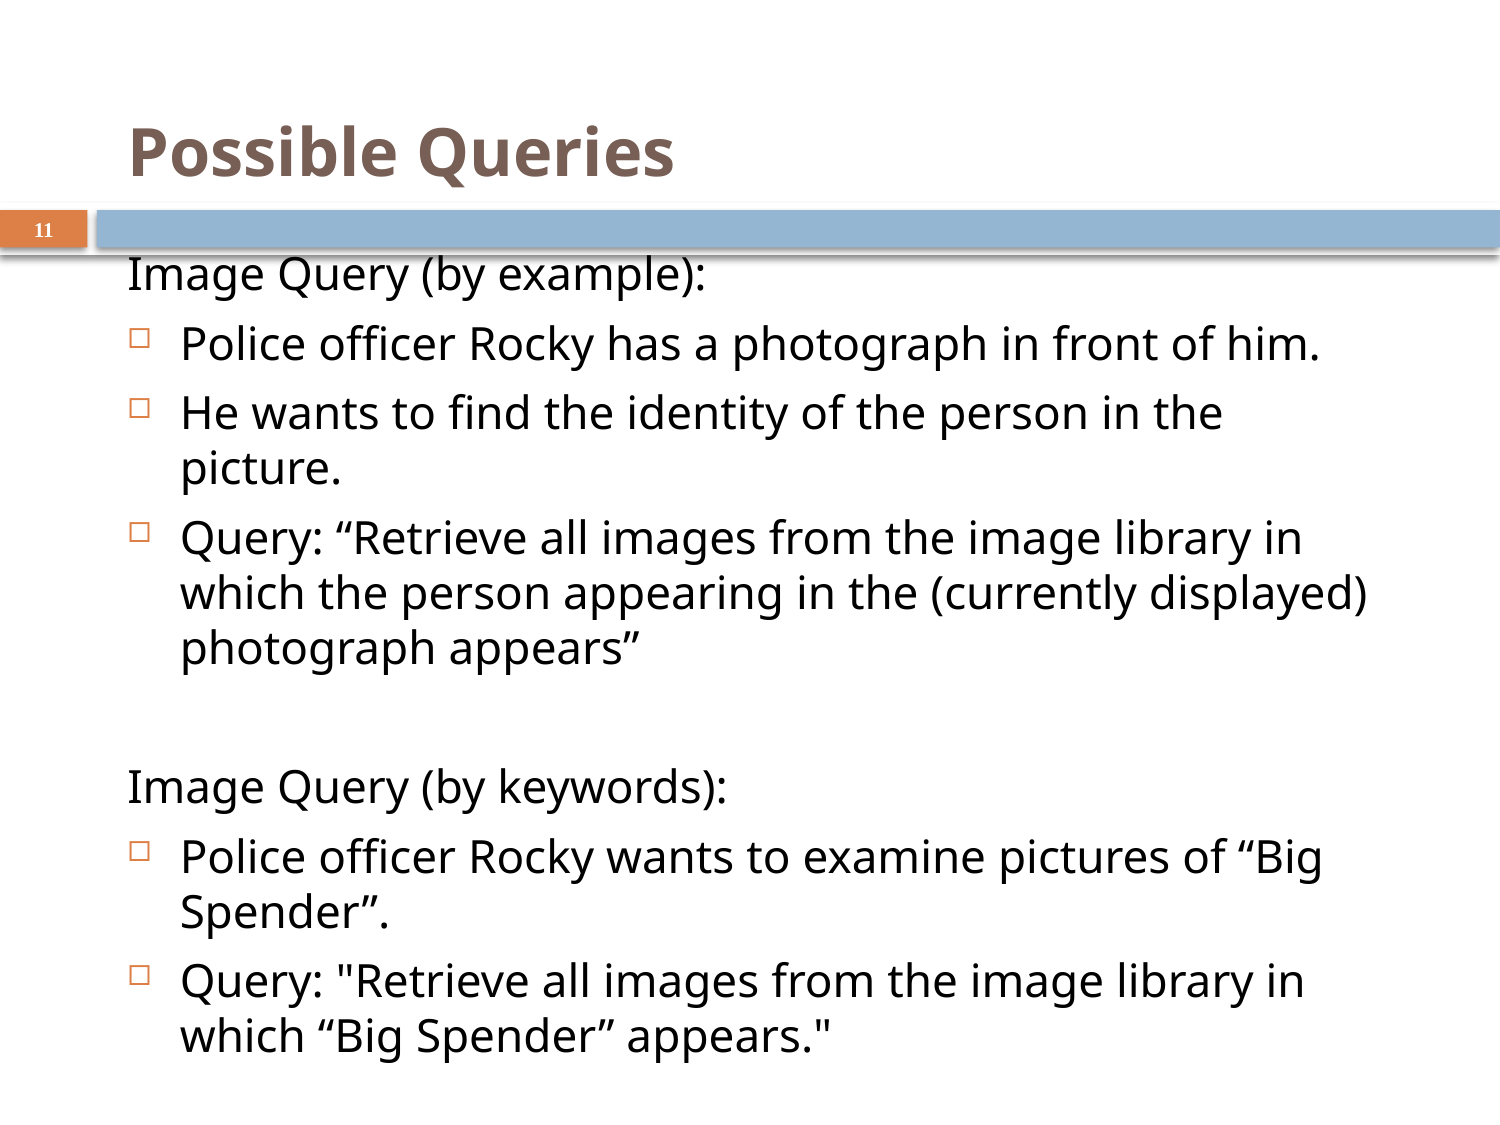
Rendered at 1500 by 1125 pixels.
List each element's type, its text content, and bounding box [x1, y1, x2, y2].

footer MM Database [99, 1024, 990, 1085]
slide_number 11 [0, 208, 88, 249]
list Image Query (by example): Police officer Rocky has a photograph in front of him. He wants to find the identity of the person in the picture. Query: “Retrieve all images from the image library in which the person appearing in the (currently displayed) photograph appears” Image Query (by keywords): Police officer Rocky wants to examine pictures of “Big Spender”. Query: "Retrieve all images from the image library in which “Big Spender” appears." [112, 237, 1388, 1000]
title Possible Queries [112, 75, 1388, 225]
